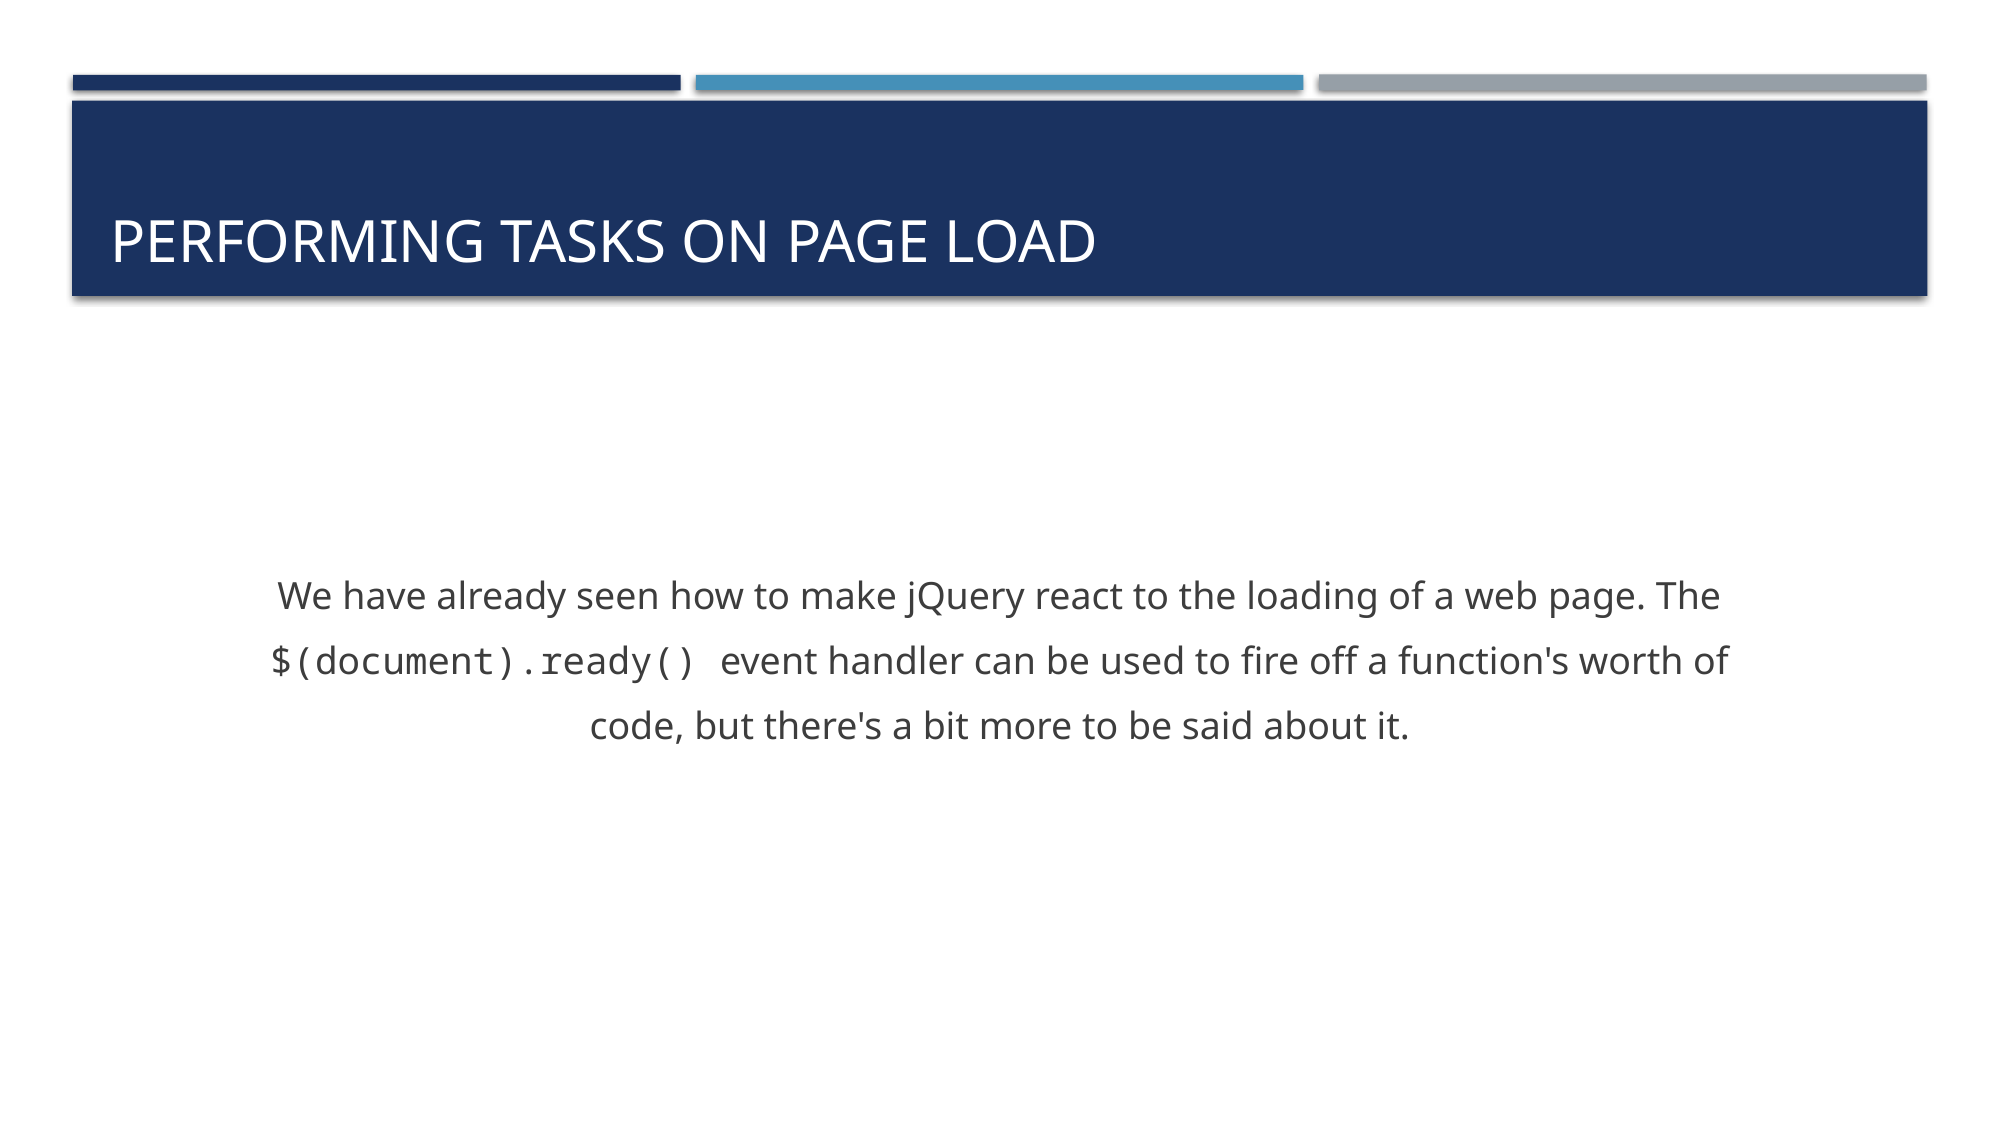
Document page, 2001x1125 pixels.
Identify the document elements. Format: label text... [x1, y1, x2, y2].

title Performing tasks on page load [95, 115, 1905, 282]
list We have already seen how to make jQuery react to the loading of a web page. The $(document).ready() event handler can be used to fire off a function's worth of code, but there's a bit more to be said about it. [95, 357, 1905, 962]
